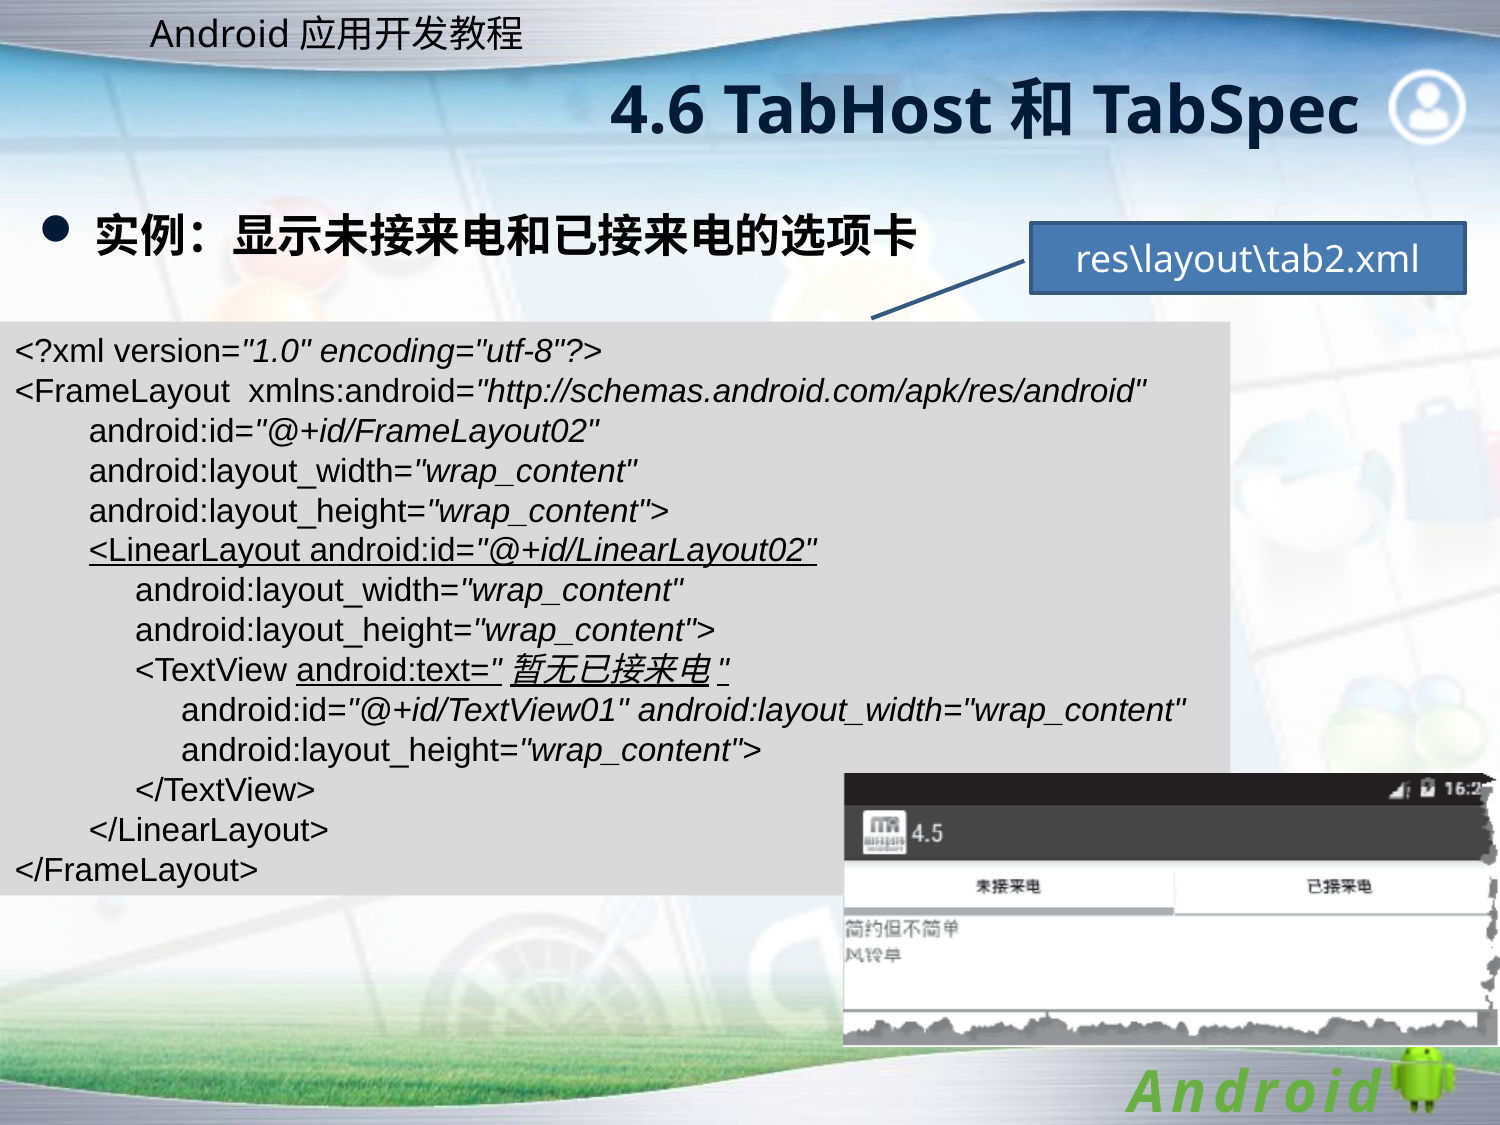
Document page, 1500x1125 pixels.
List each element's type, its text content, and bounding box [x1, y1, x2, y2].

text_box <?xml version="1.0" encoding="utf-8"?> <FrameLayout xmlns:android="http://schemas.android.com/apk/res/android" android:id="@+id/FrameLayout02" android:layout_width="wrap_content" android:layout_height="wrap_content"> <LinearLayout android:id="@+id/LinearLayout02" android:layout_width="wrap_content" android:layout_height="wrap_content"> <TextView android:text="暂无已接来电" android:id="@+id/TextView01" android:layout_width="wrap_content" android:layout_height="wrap_content"> </TextView> </LinearLayout> </FrameLayout> [0, 321, 1231, 896]
list 实例：显示未接来电和已接来电的选项卡 [23, 198, 1347, 305]
text_box res\layout\tab2.xml [1029, 221, 1467, 295]
text_box res\layout\tab2.xml [870, 258, 1026, 321]
title 4.6 TabHost和TabSpec [213, 66, 1377, 147]
picture [0, 0, 1500, 1125]
